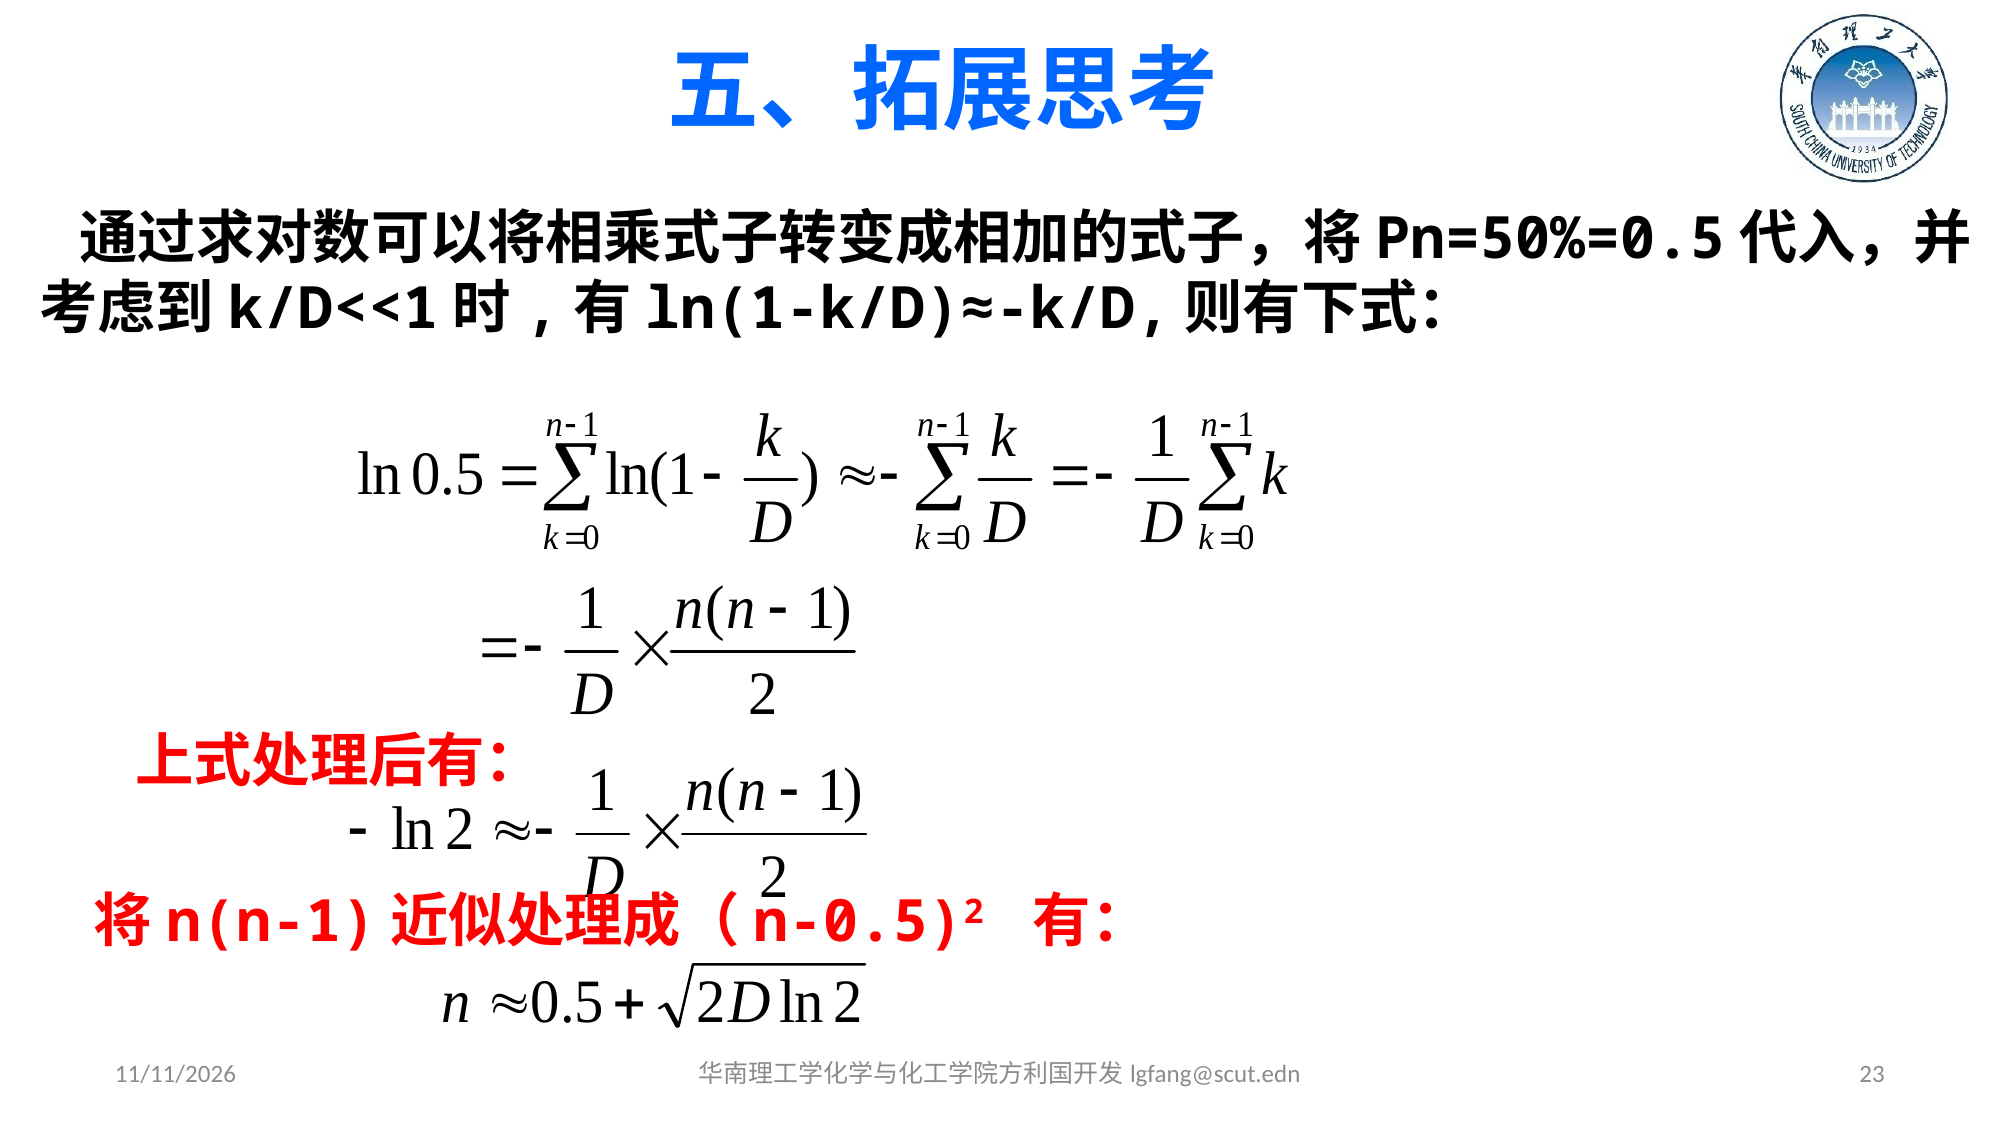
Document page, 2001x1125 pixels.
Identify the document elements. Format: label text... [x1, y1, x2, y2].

text_box 通过求对数可以将相乘式子转变成相加的式子，将Pn=50%=0.5代入，并 考虑到k/D<<1时,有ln(1-k/D)≈-k/D,则有下式： [24, 193, 1988, 348]
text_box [339, 751, 879, 912]
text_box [349, 396, 1300, 727]
footer 华南理工学化学与化工学院方利国开发lgfang@scut.edn [683, 1042, 1317, 1103]
picture [1773, 13, 1958, 184]
slide_number 23 [1433, 1042, 1900, 1103]
text_box 将n(n-1)近似处理成（n-0.5)2 有： [38, 875, 1165, 961]
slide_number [99, 1042, 567, 1103]
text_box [432, 950, 879, 1039]
text_box 上式处理后有： [79, 716, 558, 801]
title 五、拓展思考 [43, 0, 1844, 180]
